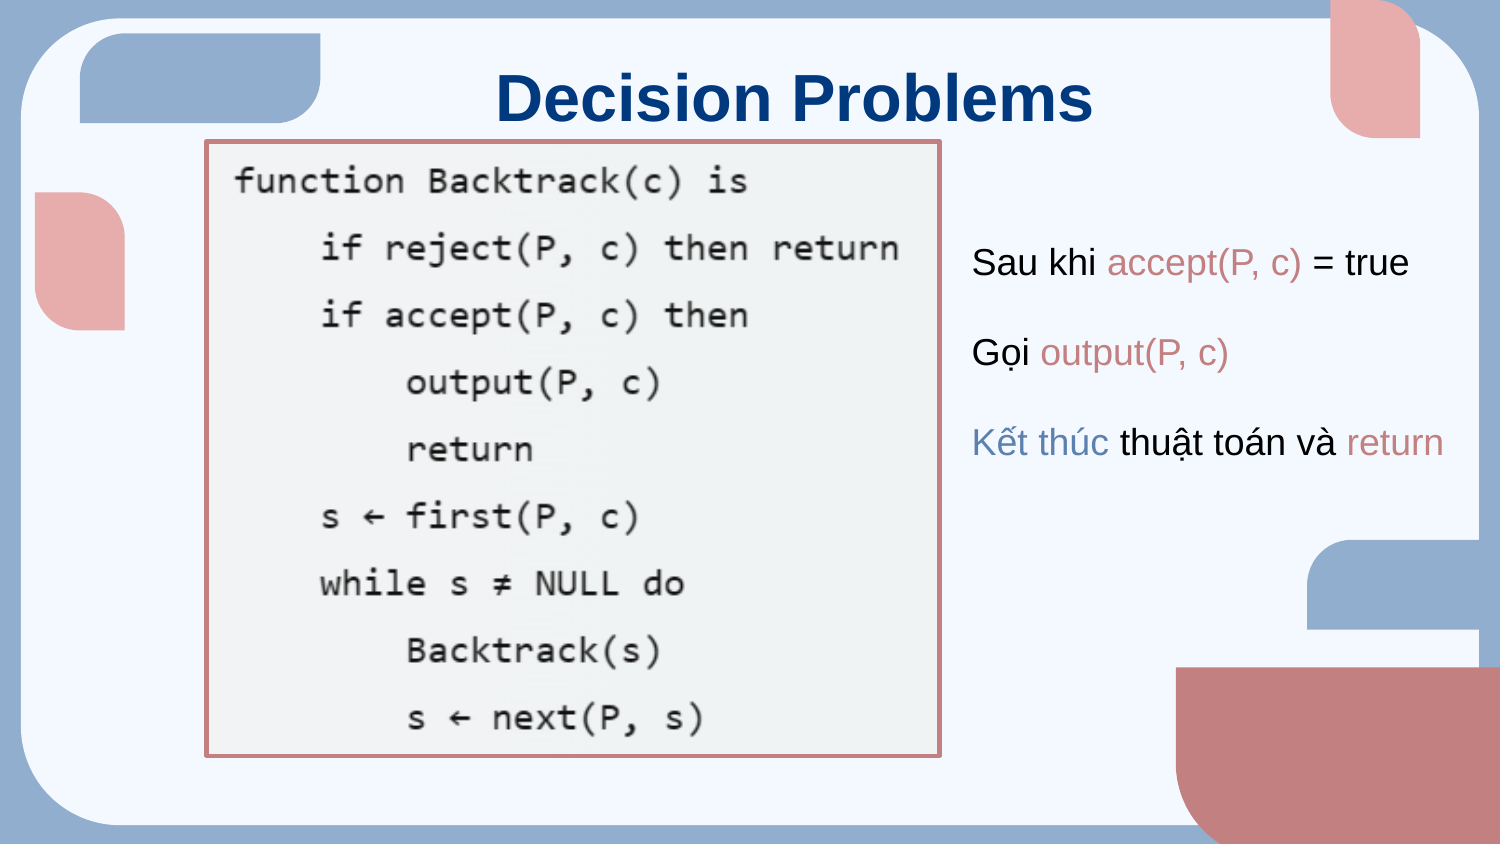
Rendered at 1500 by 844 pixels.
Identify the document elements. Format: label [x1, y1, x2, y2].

text_box [34, 0, 1500, 844]
picture [208, 143, 938, 754]
